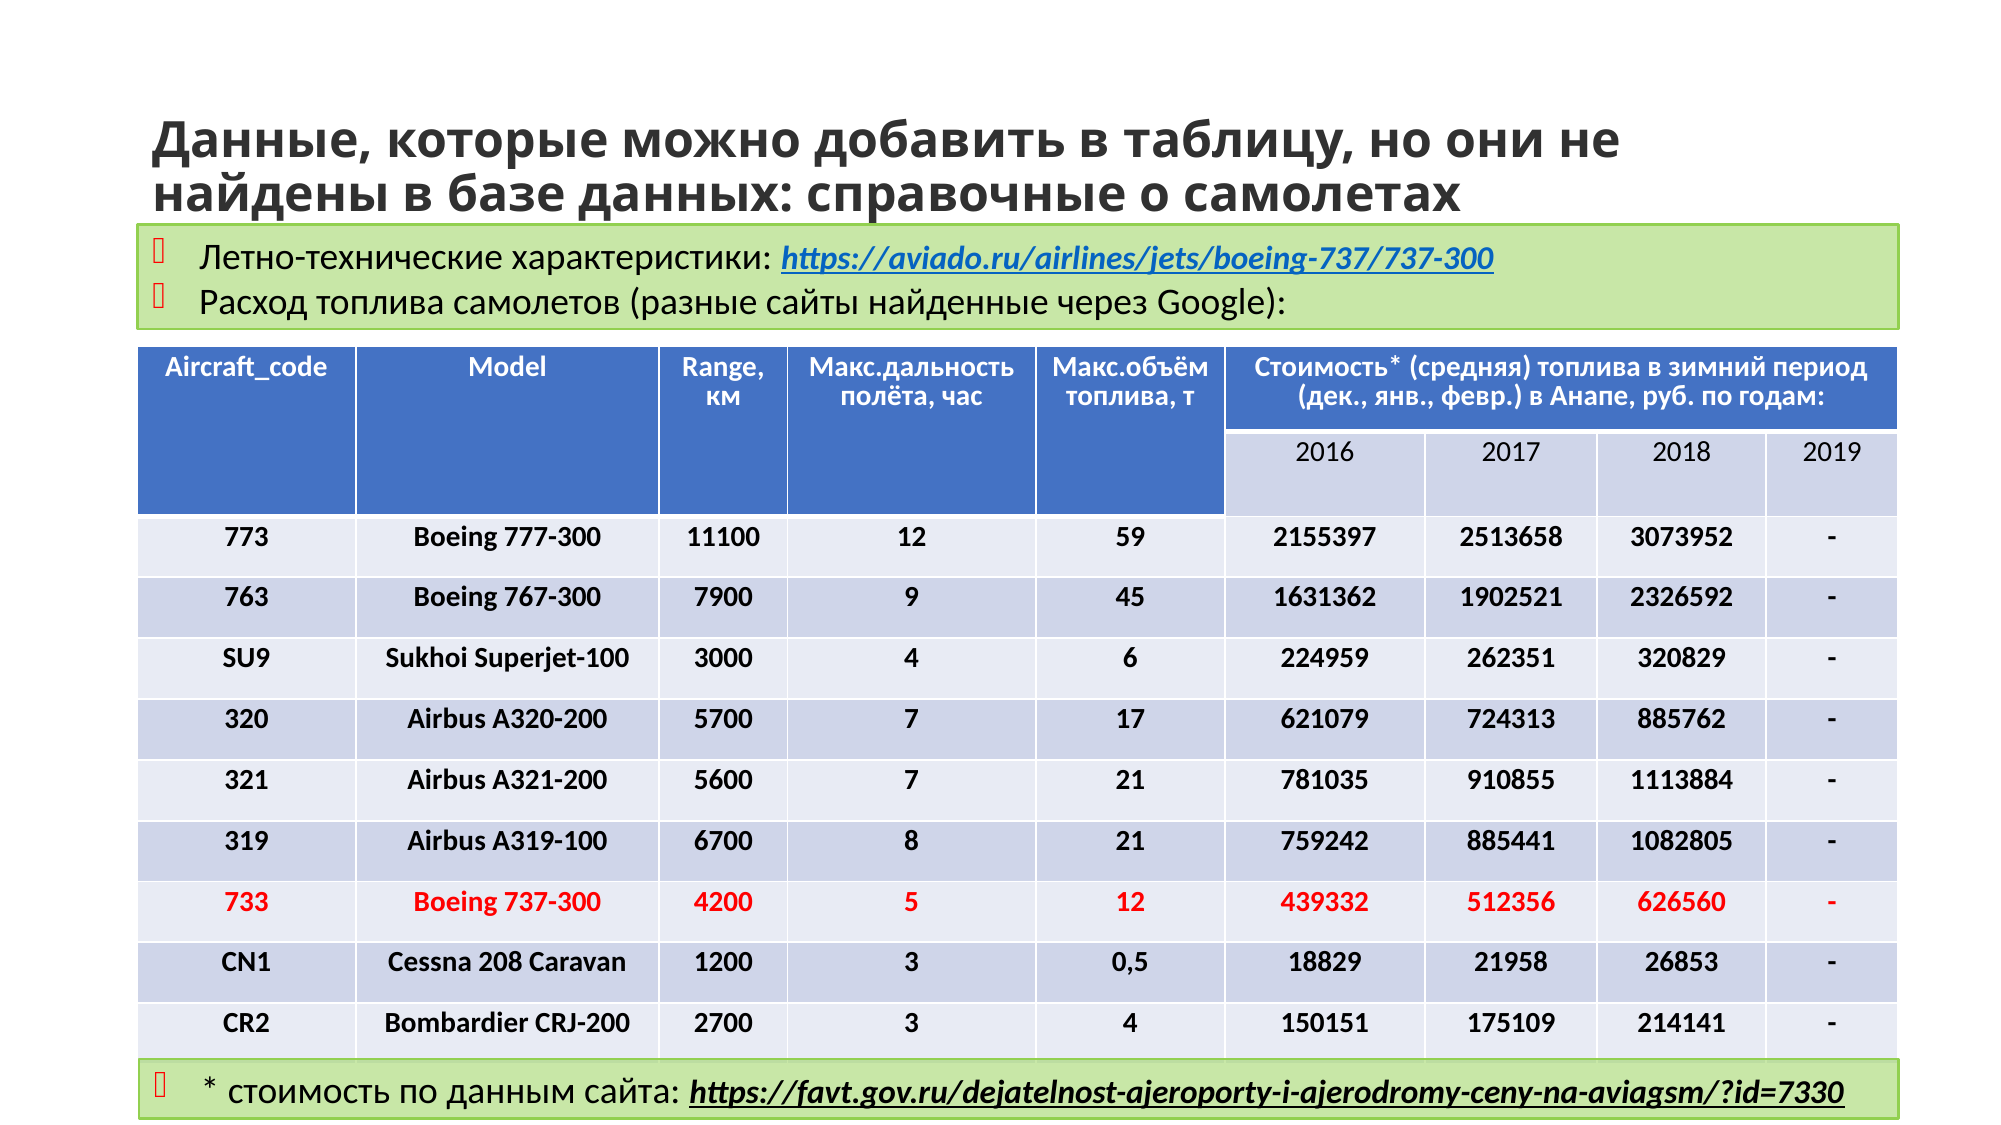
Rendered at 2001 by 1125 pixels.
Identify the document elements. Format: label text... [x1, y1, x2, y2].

text_box Летно-технические характеристики: https://aviado.ru/airlines/jets/boeing-737/737-300 Расход топлива самолетов (разные сайты найденные через Google): [137, 224, 1899, 330]
table_cell Bombardier CRJ-200 [357, 1004, 658, 1058]
table_cell 2019 [1767, 434, 1897, 516]
table_cell 320 [138, 700, 355, 759]
table_header Aircraft_code [138, 347, 355, 514]
table_cell 12 [788, 519, 1035, 576]
table_cell 885441 [1426, 822, 1596, 881]
table_cell - [1767, 1004, 1897, 1058]
table_cell 5 [788, 882, 1035, 941]
table_cell CN1 [138, 943, 355, 1002]
table_cell 21958 [1426, 943, 1596, 1002]
table_cell - [1767, 761, 1897, 820]
table_cell 1902521 [1426, 578, 1596, 637]
table_cell 45 [1037, 578, 1224, 637]
table_header Range, км [660, 347, 787, 514]
table_cell 7 [788, 700, 1035, 759]
table_cell 3 [788, 1004, 1035, 1058]
text_box * стоимость по данным сайта: https://favt.gov.ru/dejatelnost-ajeroporty-i-ajerodromy-ceny-na-aviagsm/?id=7330 [139, 1058, 1899, 1119]
table_cell 214141 [1598, 1004, 1765, 1058]
table_header Макс.дальность полёта, час [788, 347, 1035, 514]
title Данные, которые можно добавить в таблицу, но они не найдены в базе данных: справочные о самолетах [137, 59, 1863, 224]
table_cell 59 [1037, 519, 1224, 576]
table_cell 1200 [660, 943, 787, 1002]
table_cell 321 [138, 761, 355, 820]
table_cell 6 [1037, 639, 1224, 698]
table_cell 2016 [1226, 434, 1424, 516]
table_cell - [1767, 943, 1897, 1002]
table_cell 319 [138, 822, 355, 881]
table_cell 3 [788, 943, 1035, 1002]
table_cell 9 [788, 578, 1035, 637]
table_cell 733 [138, 882, 355, 941]
table_cell 781035 [1226, 761, 1424, 820]
table_cell Cessna 208 Caravan [357, 943, 658, 1002]
table_cell 26853 [1598, 943, 1765, 1002]
table_cell 626560 [1598, 882, 1765, 941]
table_cell 3000 [660, 639, 787, 698]
table_cell Airbus A320-200 [357, 700, 658, 759]
table_cell - [1767, 639, 1897, 698]
table_cell 4 [788, 639, 1035, 698]
table_cell 2017 [1426, 434, 1596, 516]
table_cell 21 [1037, 761, 1224, 820]
table_cell Sukhoi Superjet-100 [357, 639, 658, 698]
table_header Макс.объём топлива, т [1037, 347, 1224, 514]
table_cell 7900 [660, 578, 787, 637]
table_cell 724313 [1426, 700, 1596, 759]
table_cell 8 [788, 822, 1035, 881]
table_cell 5600 [660, 761, 787, 820]
table_cell SU9 [138, 639, 355, 698]
table_cell Airbus A319-100 [357, 822, 658, 881]
table_cell 21 [1037, 822, 1224, 881]
table_cell 1082805 [1598, 822, 1765, 881]
table_cell 18829 [1226, 943, 1424, 1002]
table_cell - [1767, 700, 1897, 759]
table_cell CR2 [138, 1004, 355, 1063]
table_cell 773 [138, 519, 355, 576]
table_cell 759242 [1226, 822, 1424, 881]
table_cell 1113884 [1598, 761, 1765, 820]
table_cell 2326592 [1598, 578, 1765, 637]
table_cell - [1767, 822, 1897, 881]
table_cell 4 [1037, 1004, 1224, 1058]
table_cell 910855 [1426, 761, 1596, 820]
table_cell 320829 [1598, 639, 1765, 698]
table_cell 1631362 [1226, 578, 1424, 637]
table_cell 2018 [1598, 434, 1765, 516]
table_cell Boeing 737-300 [357, 882, 658, 941]
table_cell 4200 [660, 882, 787, 941]
table_cell 763 [138, 578, 355, 637]
table_cell 150151 [1226, 1004, 1424, 1058]
table_cell Boeing 777-300 [357, 519, 658, 576]
table_cell 439332 [1226, 882, 1424, 941]
table_cell 17 [1037, 700, 1224, 759]
table_cell - [1767, 882, 1897, 941]
table_cell 512356 [1426, 882, 1596, 941]
table_cell - [1767, 578, 1897, 637]
table_cell 224959 [1226, 639, 1424, 698]
table_header Model [357, 347, 658, 514]
table_cell 3073952 [1598, 517, 1765, 576]
table_cell Boeing 767-300 [357, 578, 658, 637]
table_cell 11100 [660, 519, 787, 576]
table_cell 2700 [660, 1004, 787, 1058]
table_cell 0,5 [1037, 943, 1224, 1002]
table_cell 12 [1037, 882, 1224, 941]
table_cell Airbus A321-200 [357, 761, 658, 820]
table_cell 885762 [1598, 700, 1765, 759]
table_cell 6700 [660, 822, 787, 881]
table_cell 5700 [660, 700, 787, 759]
table_header Стоимость* (средняя) топлива в зимний период (дек., янв., февр.) в Анапе, руб. по годам: [1226, 347, 1897, 429]
table_cell 2155397 [1226, 517, 1424, 576]
table_cell 262351 [1426, 639, 1596, 698]
table_cell - [1767, 517, 1897, 576]
table_cell 2513658 [1426, 517, 1596, 576]
table_cell 621079 [1226, 700, 1424, 759]
table_cell 175109 [1426, 1004, 1596, 1058]
table_cell 7 [788, 761, 1035, 820]
